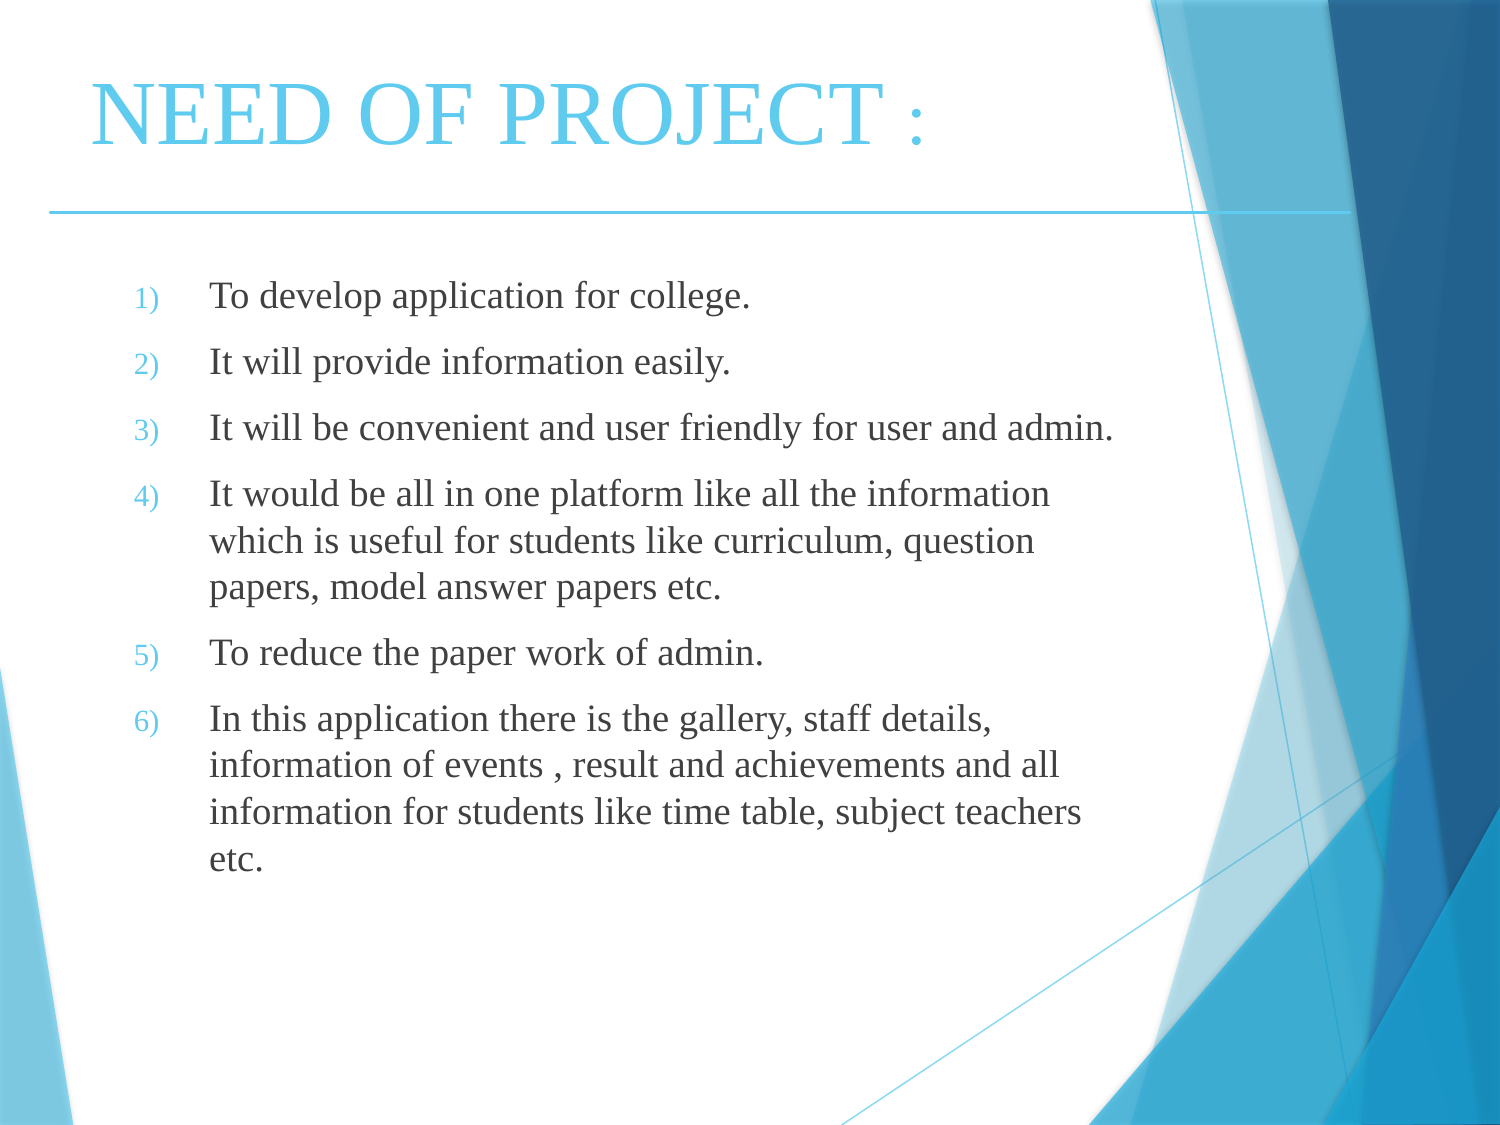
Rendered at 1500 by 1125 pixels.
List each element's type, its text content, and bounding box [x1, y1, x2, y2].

title NEED OF PROJECT : [75, 45, 1275, 175]
list To develop application for college. It will provide information easily. It will be convenient and user friendly for user and admin. It would be all in one platform like all the information which is useful for students like curriculum, question papers, model answer papers etc. To reduce the paper work of admin. In this application there is the gallery, staff details, information of events , result and achievements and all information for students like time table, subject teachers etc. [99, 262, 1142, 900]
